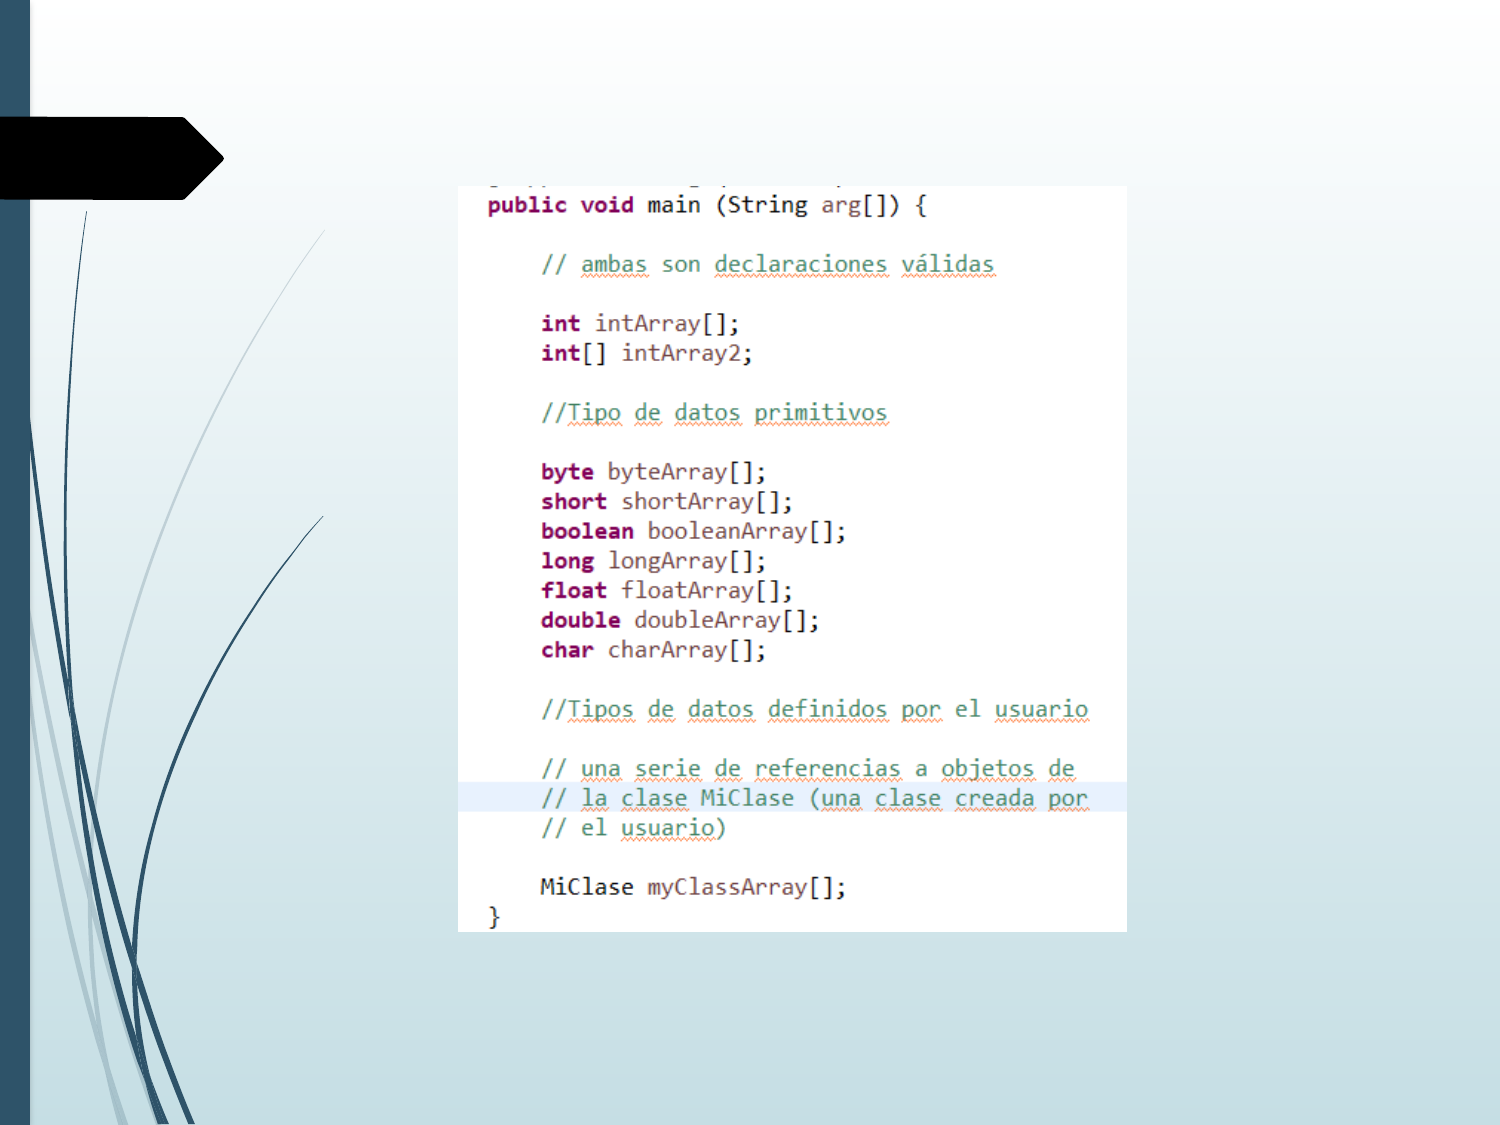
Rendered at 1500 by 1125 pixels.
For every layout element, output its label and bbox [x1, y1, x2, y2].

picture [458, 186, 1128, 932]
